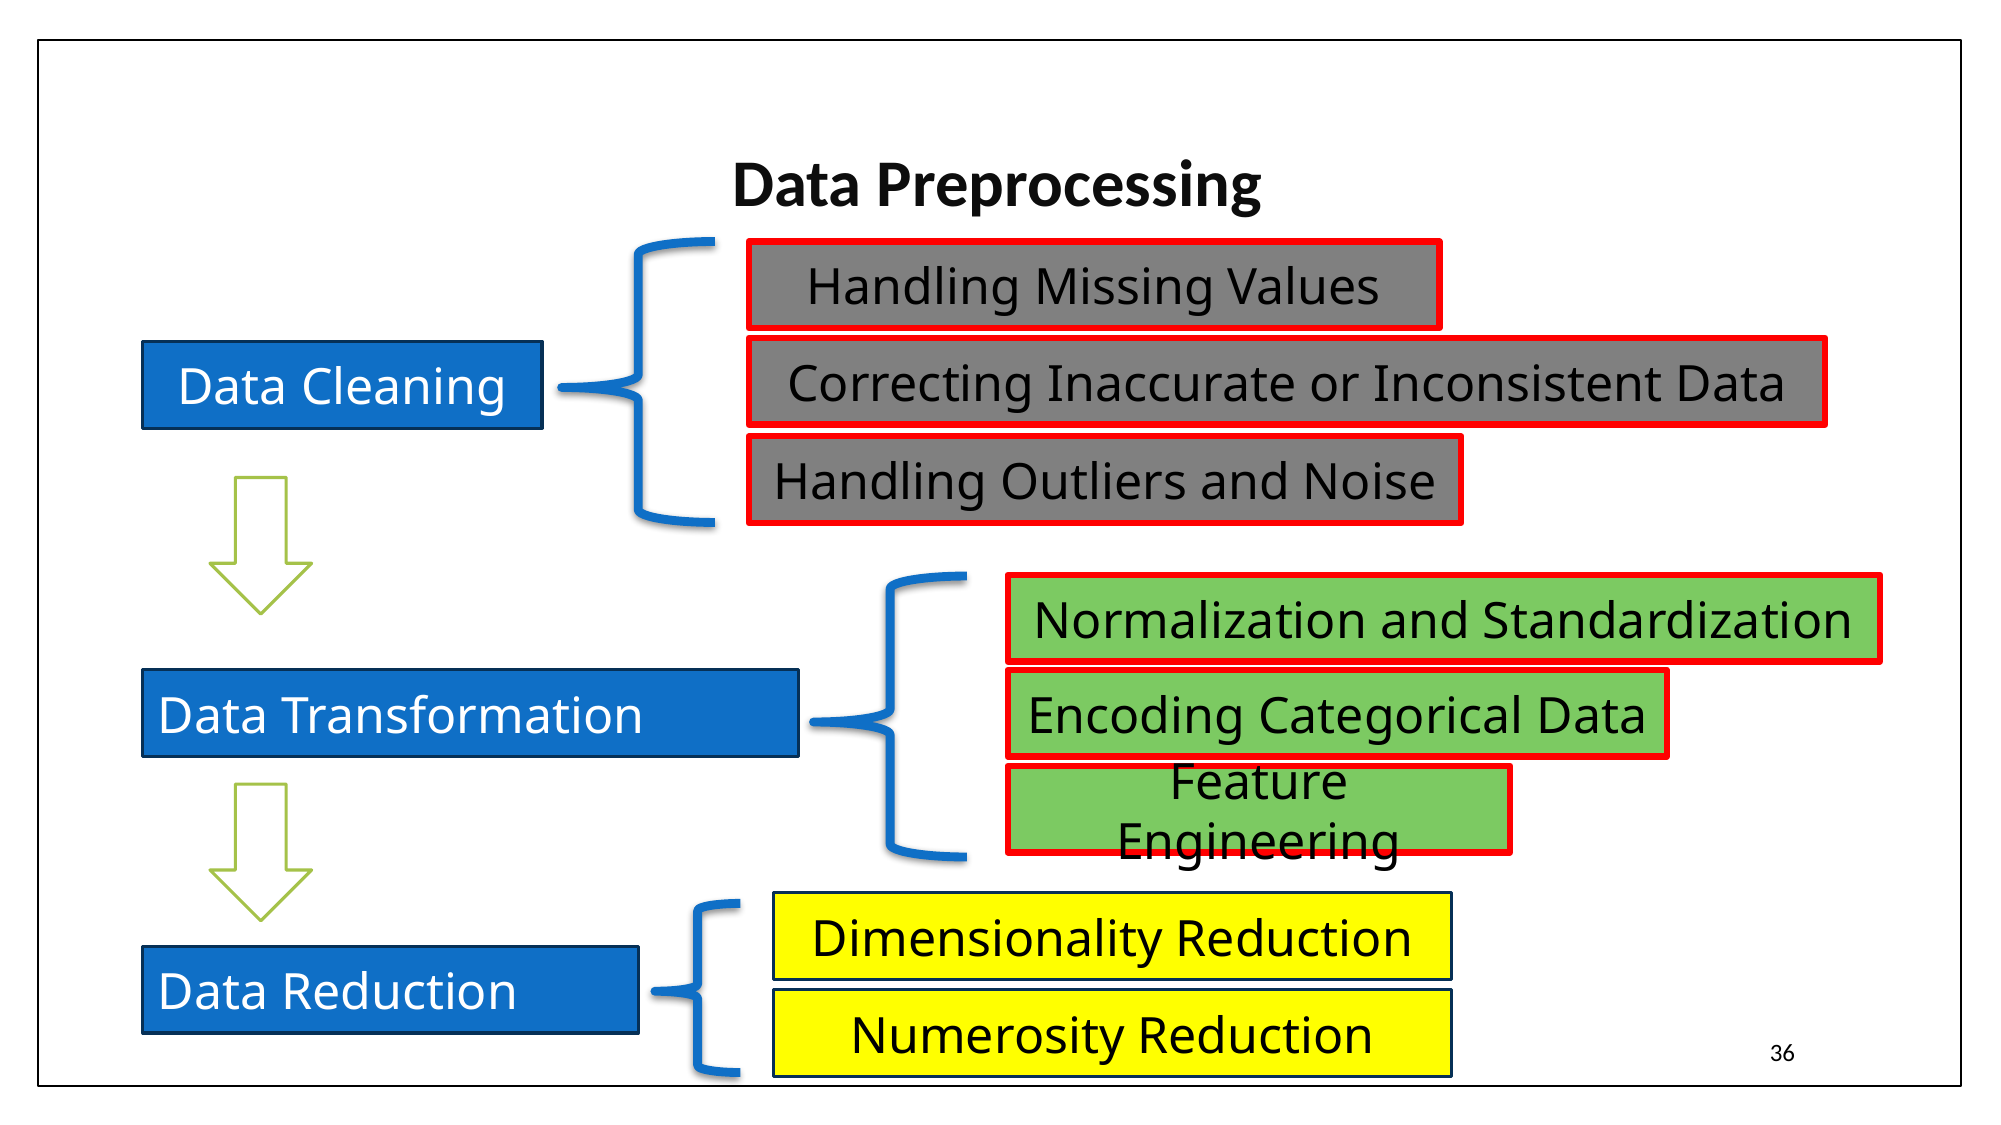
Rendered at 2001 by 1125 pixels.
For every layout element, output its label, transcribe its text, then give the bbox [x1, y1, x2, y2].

text_box [208, 475, 314, 616]
text_box Data Cleaning [141, 340, 544, 430]
text_box Feature Engineering [1006, 764, 1512, 854]
text_box Encoding Categorical Data [1006, 668, 1668, 758]
text_box [809, 571, 967, 862]
text_box Handling Outliers and Noise [747, 435, 1463, 524]
text_box [557, 237, 715, 527]
text_box Correcting Inaccurate or Inconsistent Data [747, 336, 1827, 426]
text_box Handling Missing Values [747, 240, 1441, 330]
text_box Dimensionality Reduction [772, 891, 1453, 981]
title Data Preprocessing [187, 73, 1808, 296]
text_box Numerosity Reduction [772, 988, 1453, 1078]
text_box Normalization and Standardization [1006, 573, 1882, 663]
text_box Data Reduction [141, 945, 640, 1035]
text_box [208, 782, 314, 922]
text_box [650, 898, 741, 1077]
slide_number 36 [1530, 1021, 1811, 1081]
text_box Data Transformation [141, 668, 800, 758]
